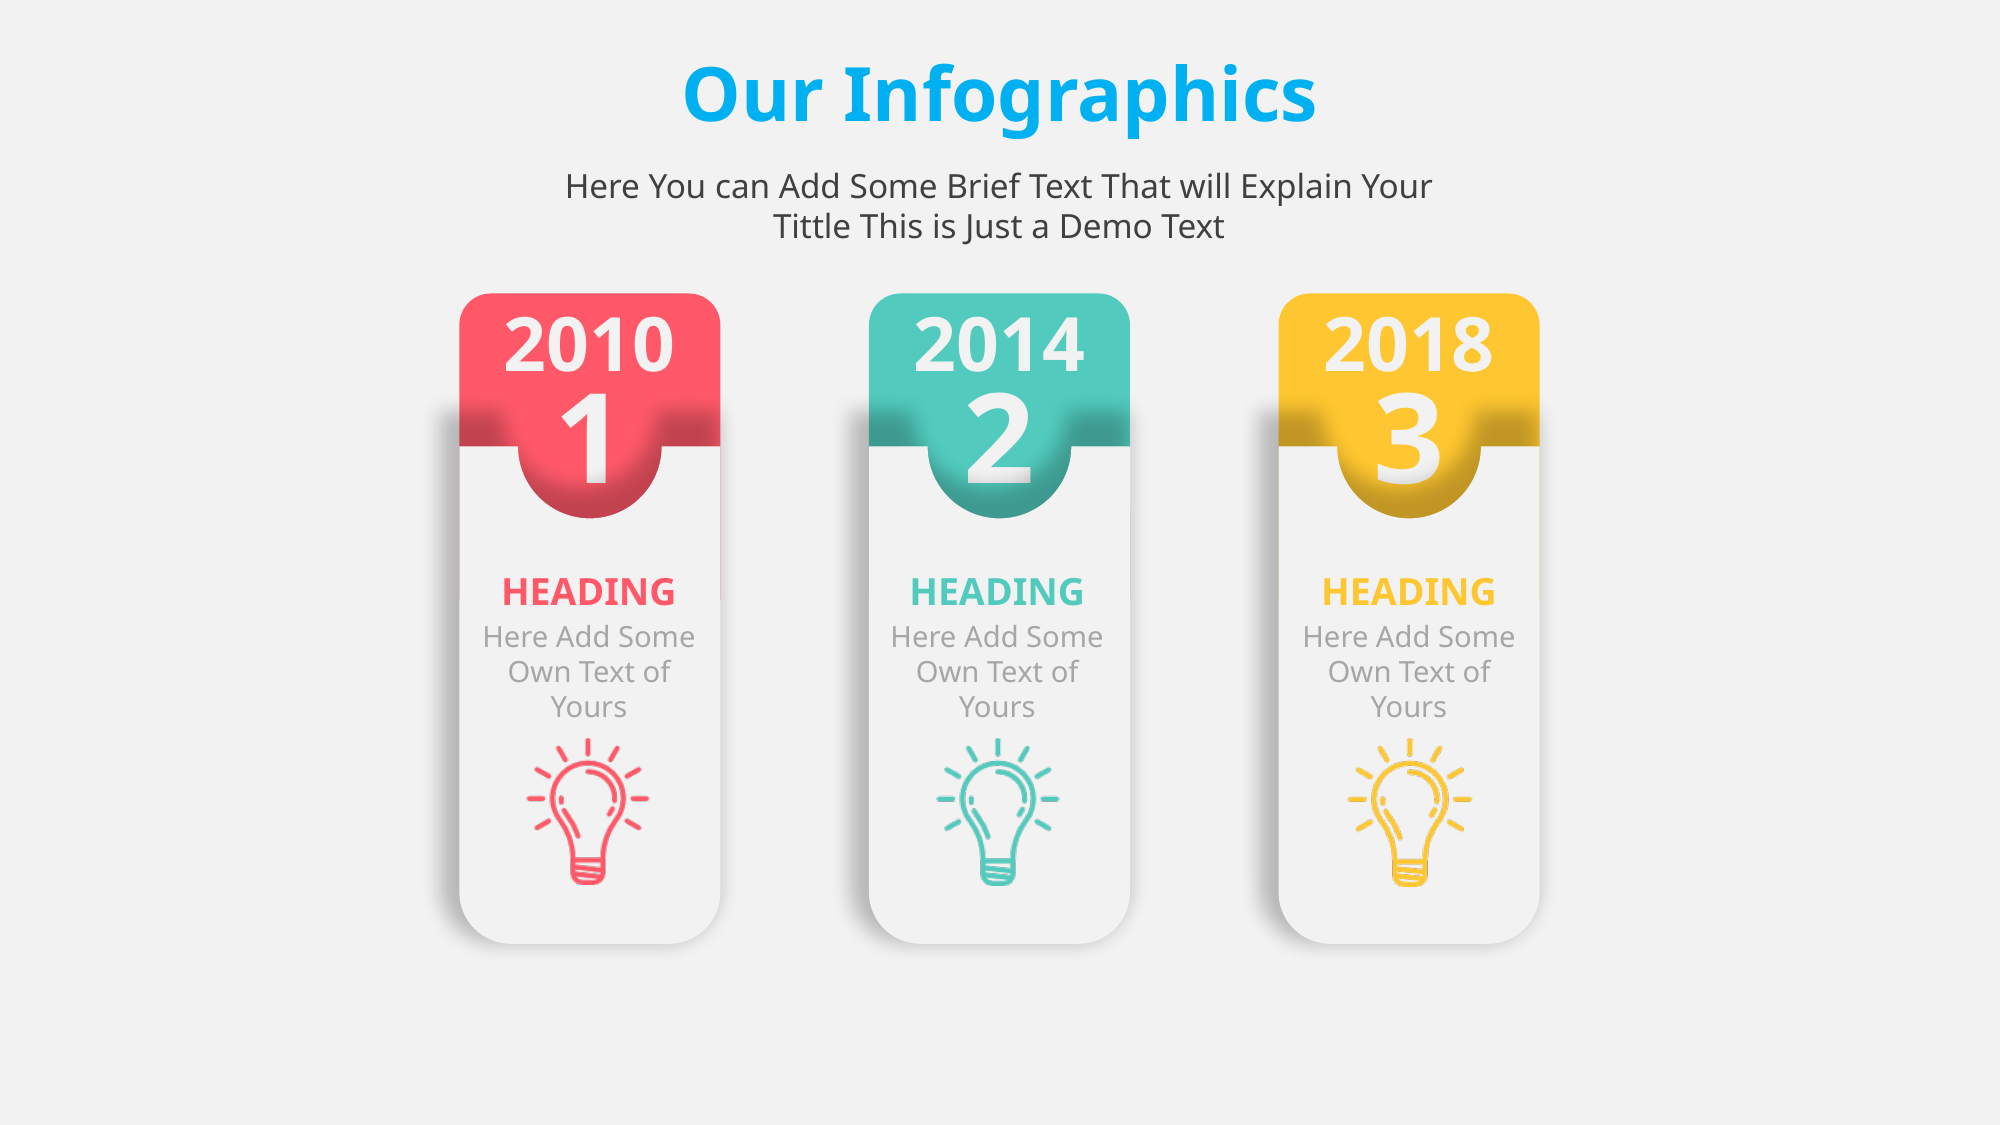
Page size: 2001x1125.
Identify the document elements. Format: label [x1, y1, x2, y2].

text_box [1277, 600, 1541, 945]
text_box [548, 39, 1451, 255]
text_box [866, 560, 1128, 733]
text_box [867, 600, 1132, 945]
text_box [1260, 288, 1558, 600]
text_box [1278, 560, 1540, 733]
text_box [851, 288, 1148, 600]
picture [923, 738, 1072, 886]
picture [514, 738, 662, 885]
text_box [458, 560, 720, 733]
picture [1335, 738, 1485, 887]
text_box [458, 600, 722, 945]
text_box [441, 288, 738, 600]
